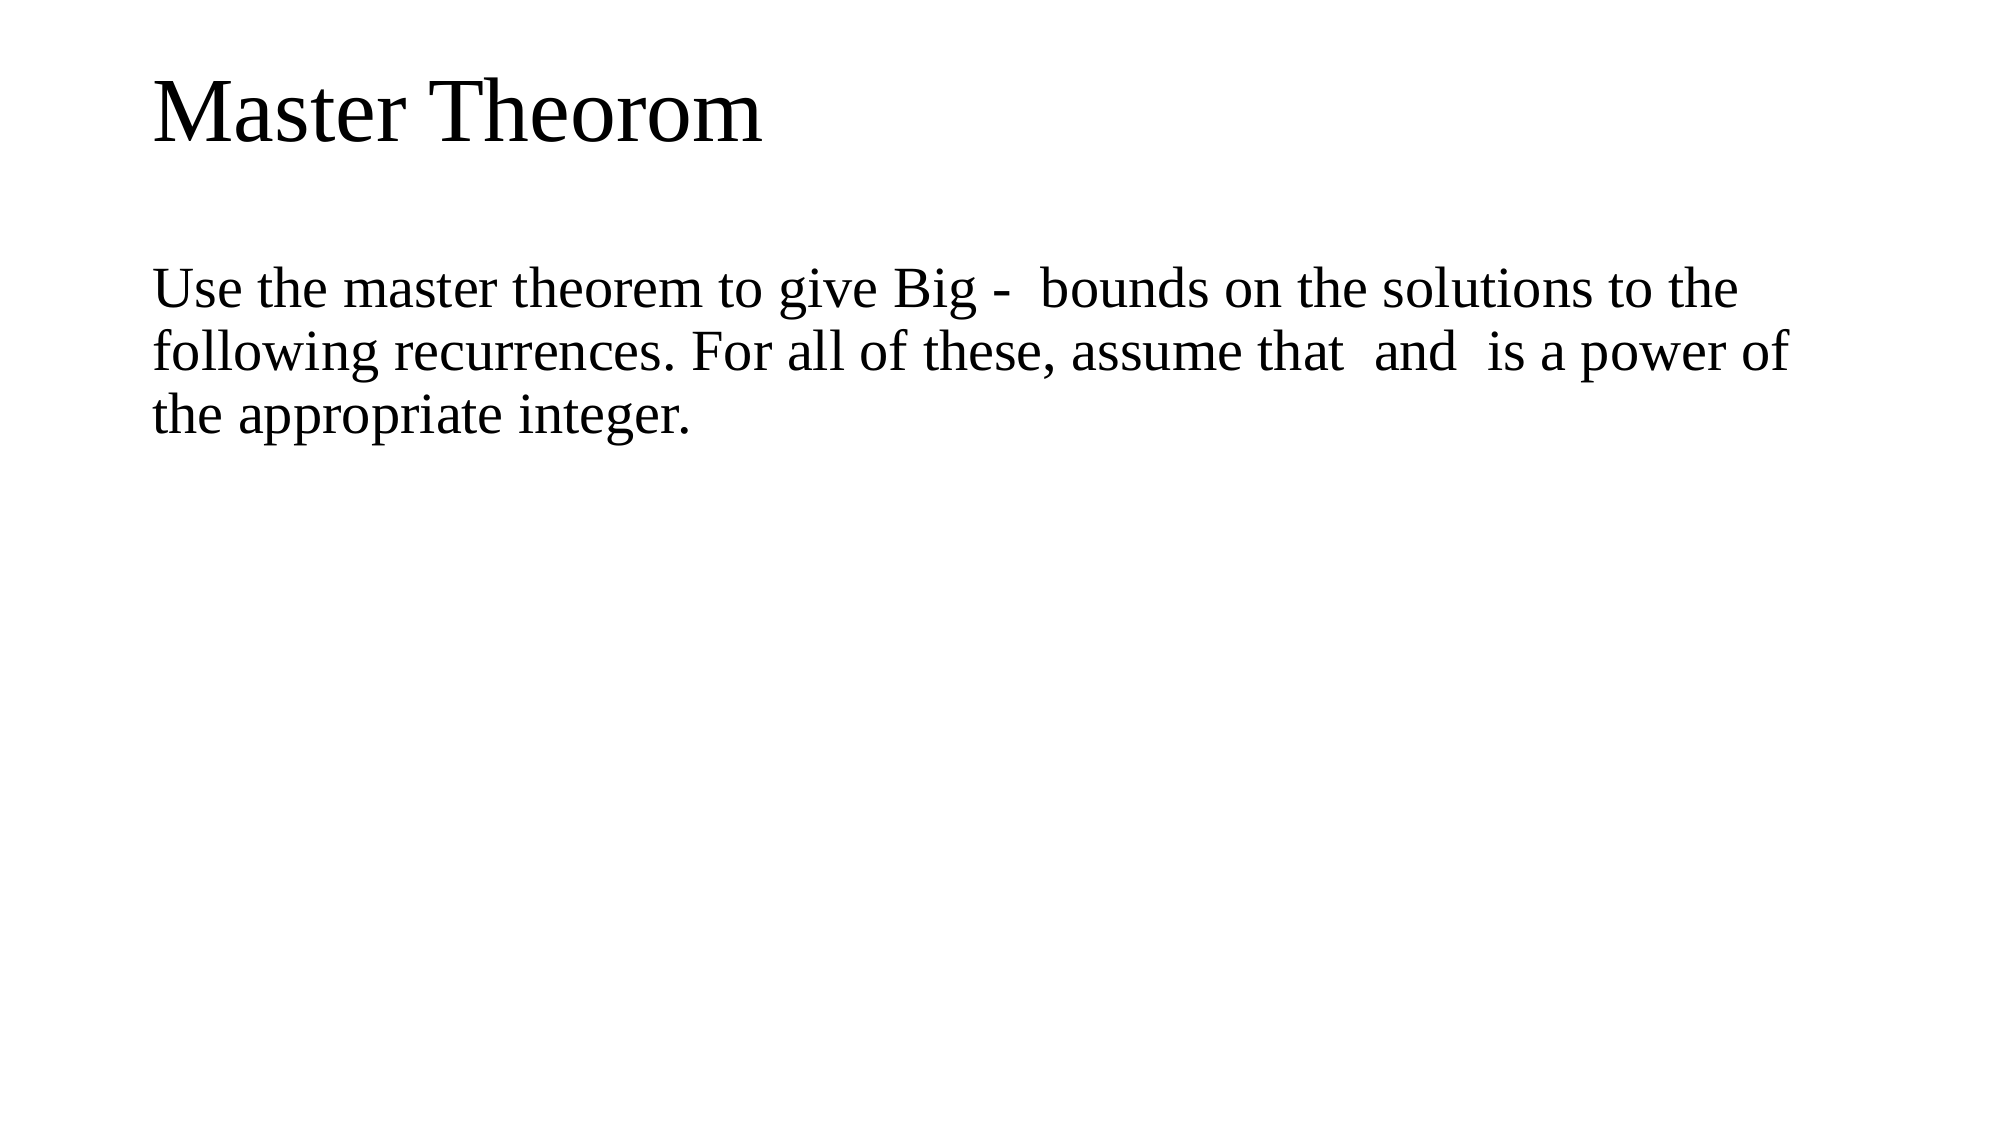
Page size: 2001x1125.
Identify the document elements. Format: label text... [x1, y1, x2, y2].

title Master Theorom [137, 3, 1863, 221]
